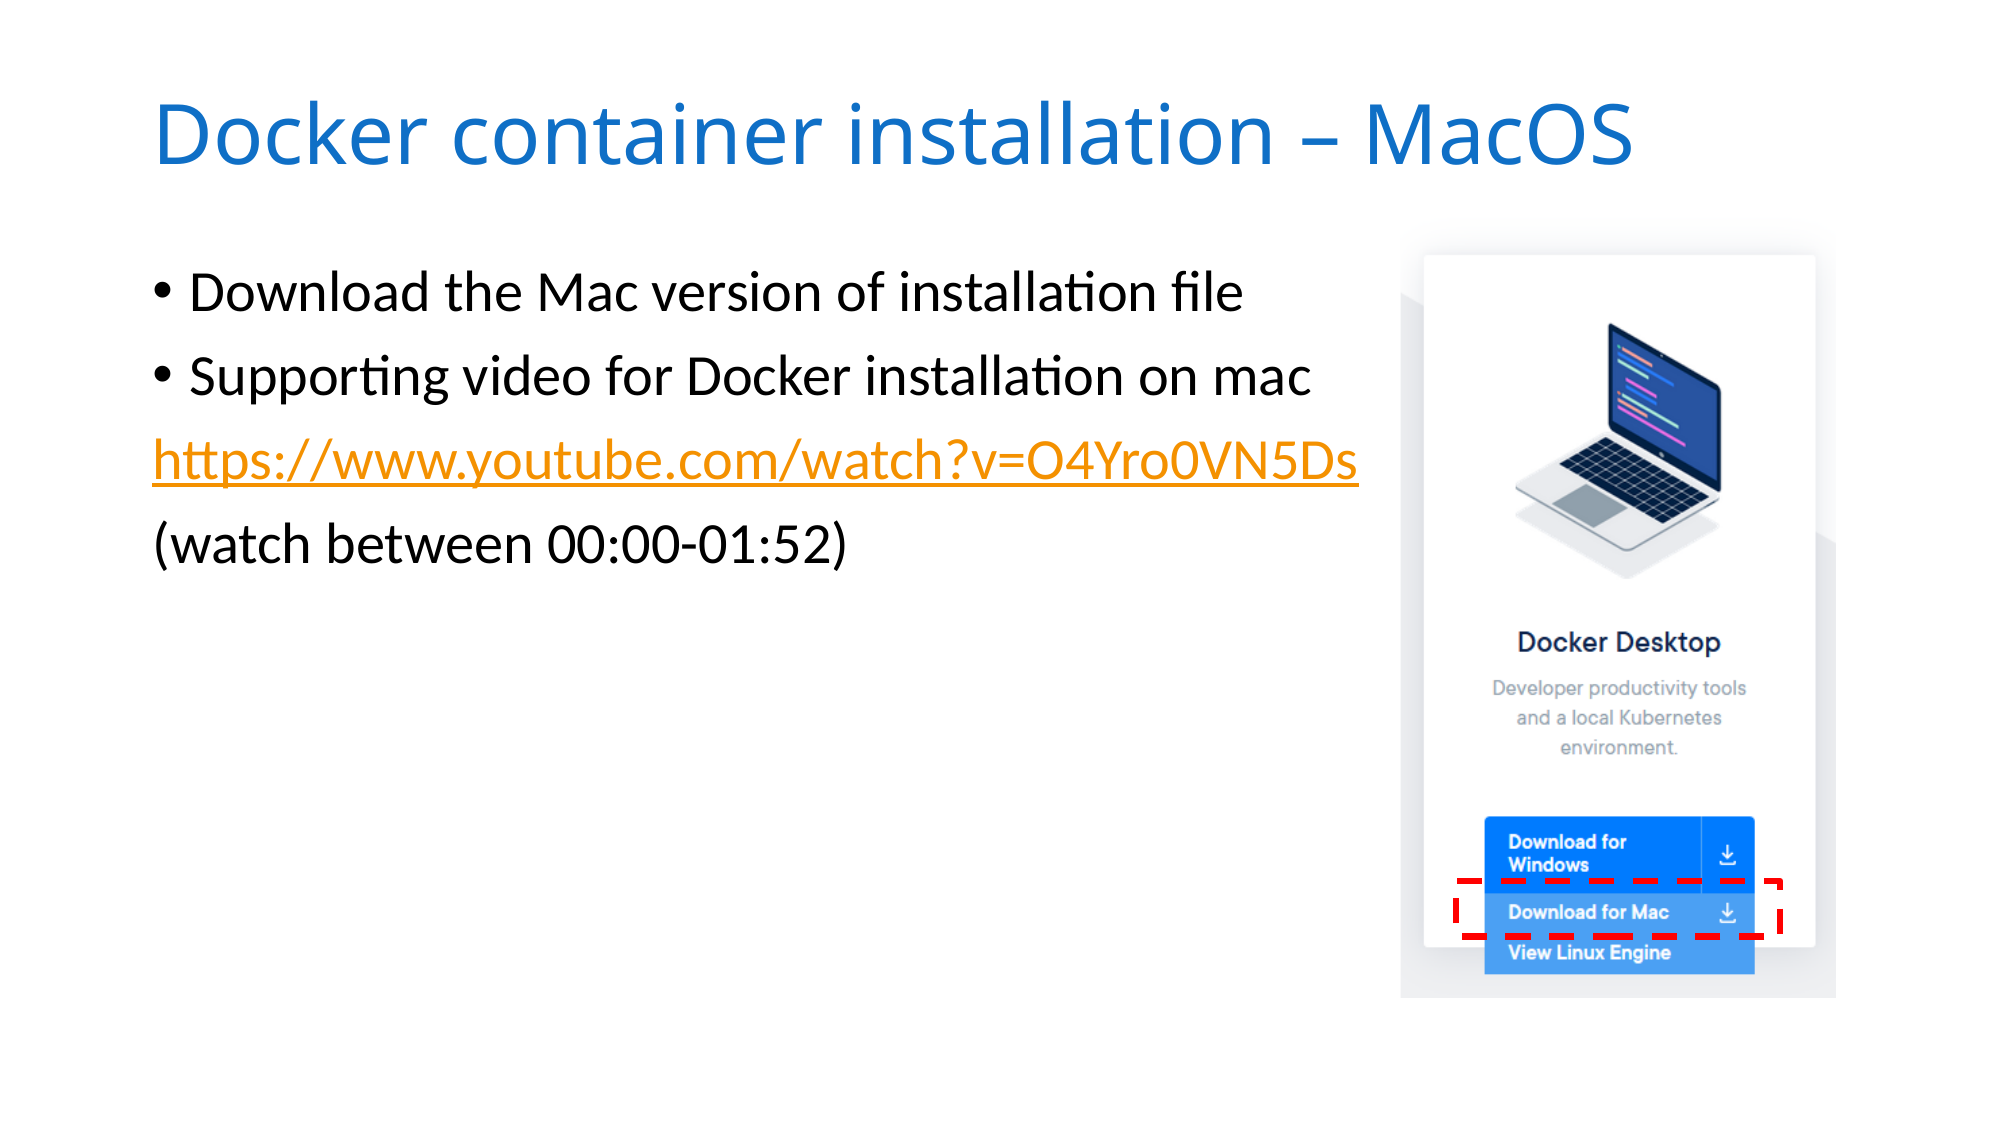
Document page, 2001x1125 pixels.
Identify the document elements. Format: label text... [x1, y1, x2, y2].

list Download the Mac version of installation file Supporting video for Docker installation on mac https://www.youtube.com/watch?v=O4Yro0VN5Ds (watch between 00:00-01:52) [137, 254, 1863, 1014]
title Docker container installation – MacOS [137, 59, 1863, 217]
picture [1400, 216, 1836, 998]
